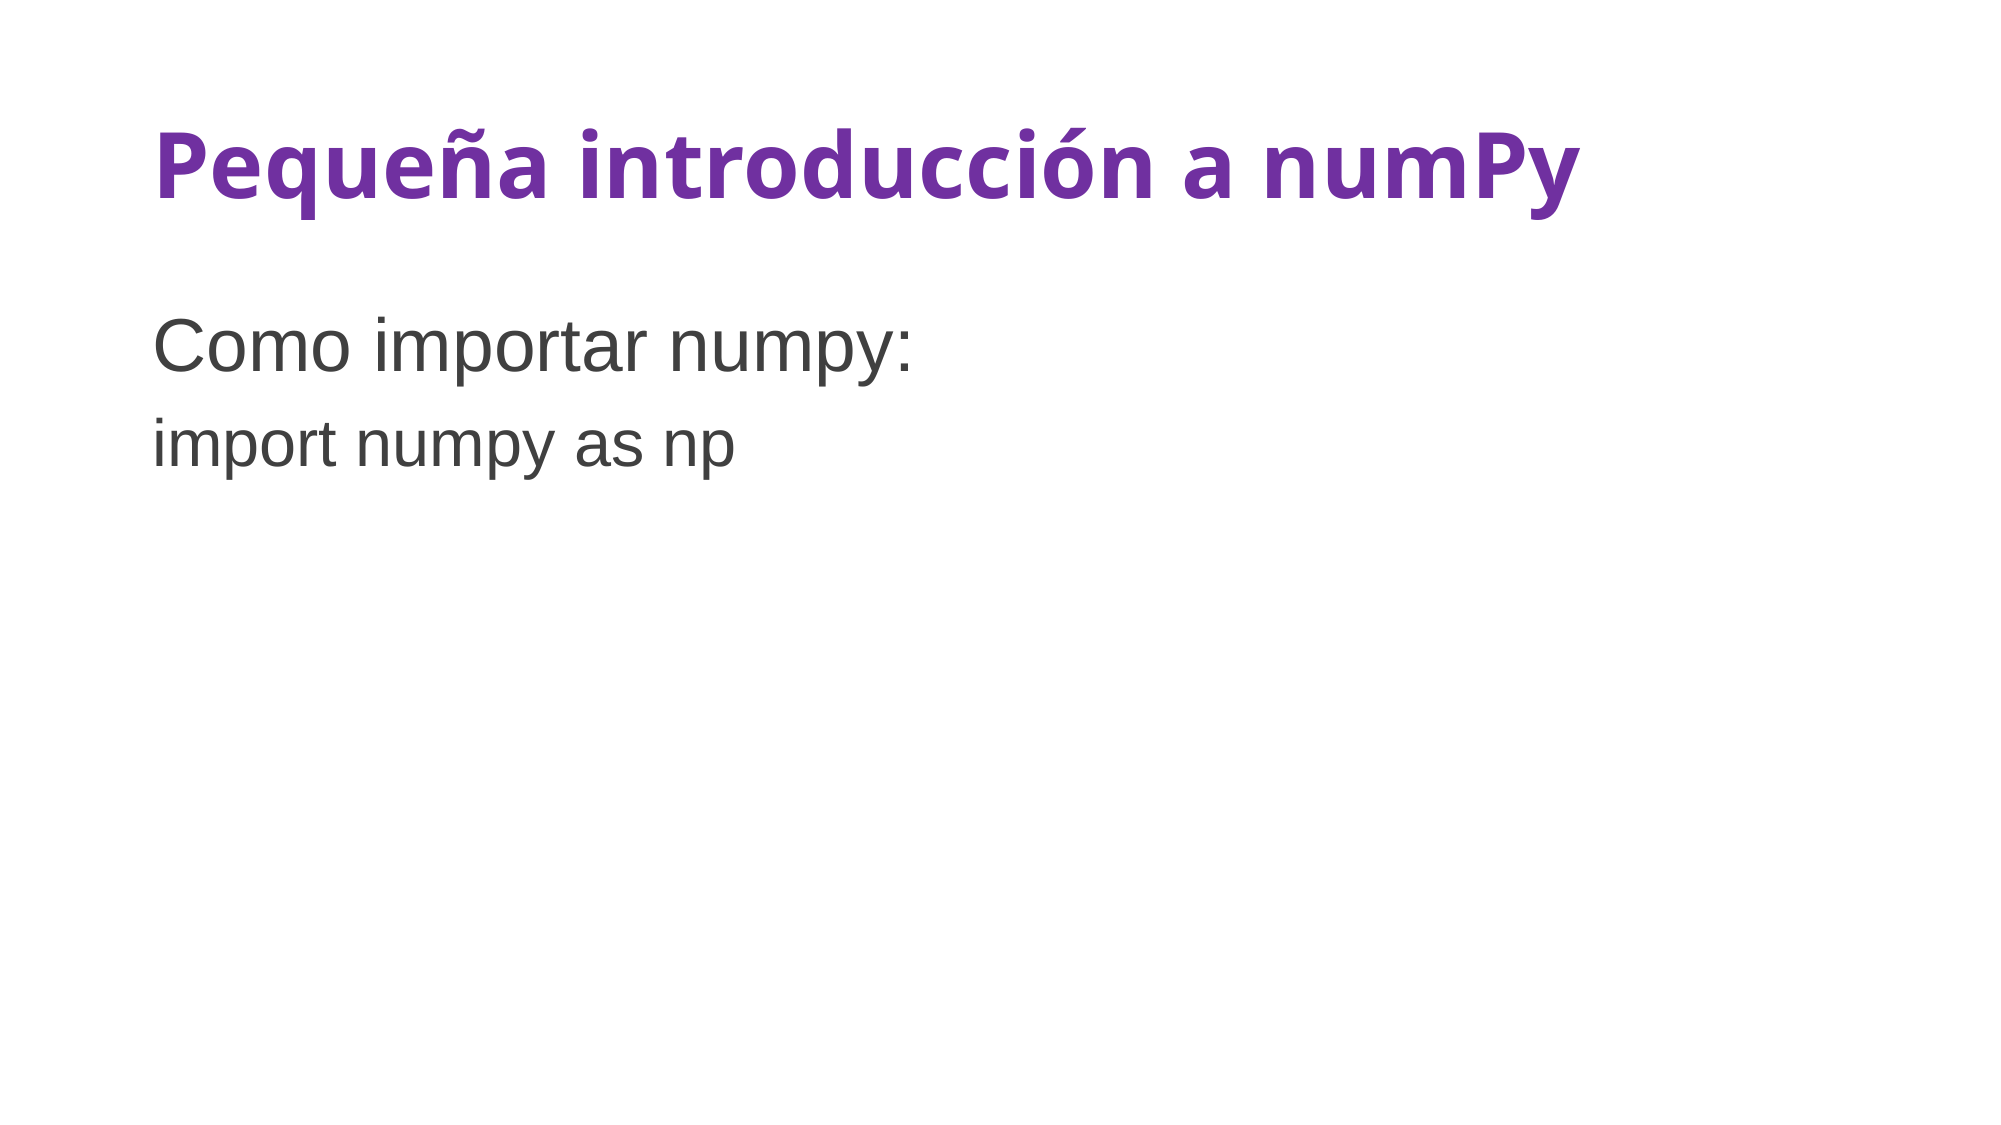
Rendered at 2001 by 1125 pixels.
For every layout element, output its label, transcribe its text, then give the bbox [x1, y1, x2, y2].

list Como importar numpy: import numpy as np [137, 299, 1863, 1014]
title Pequeña introducción a numPy [137, 59, 1863, 278]
